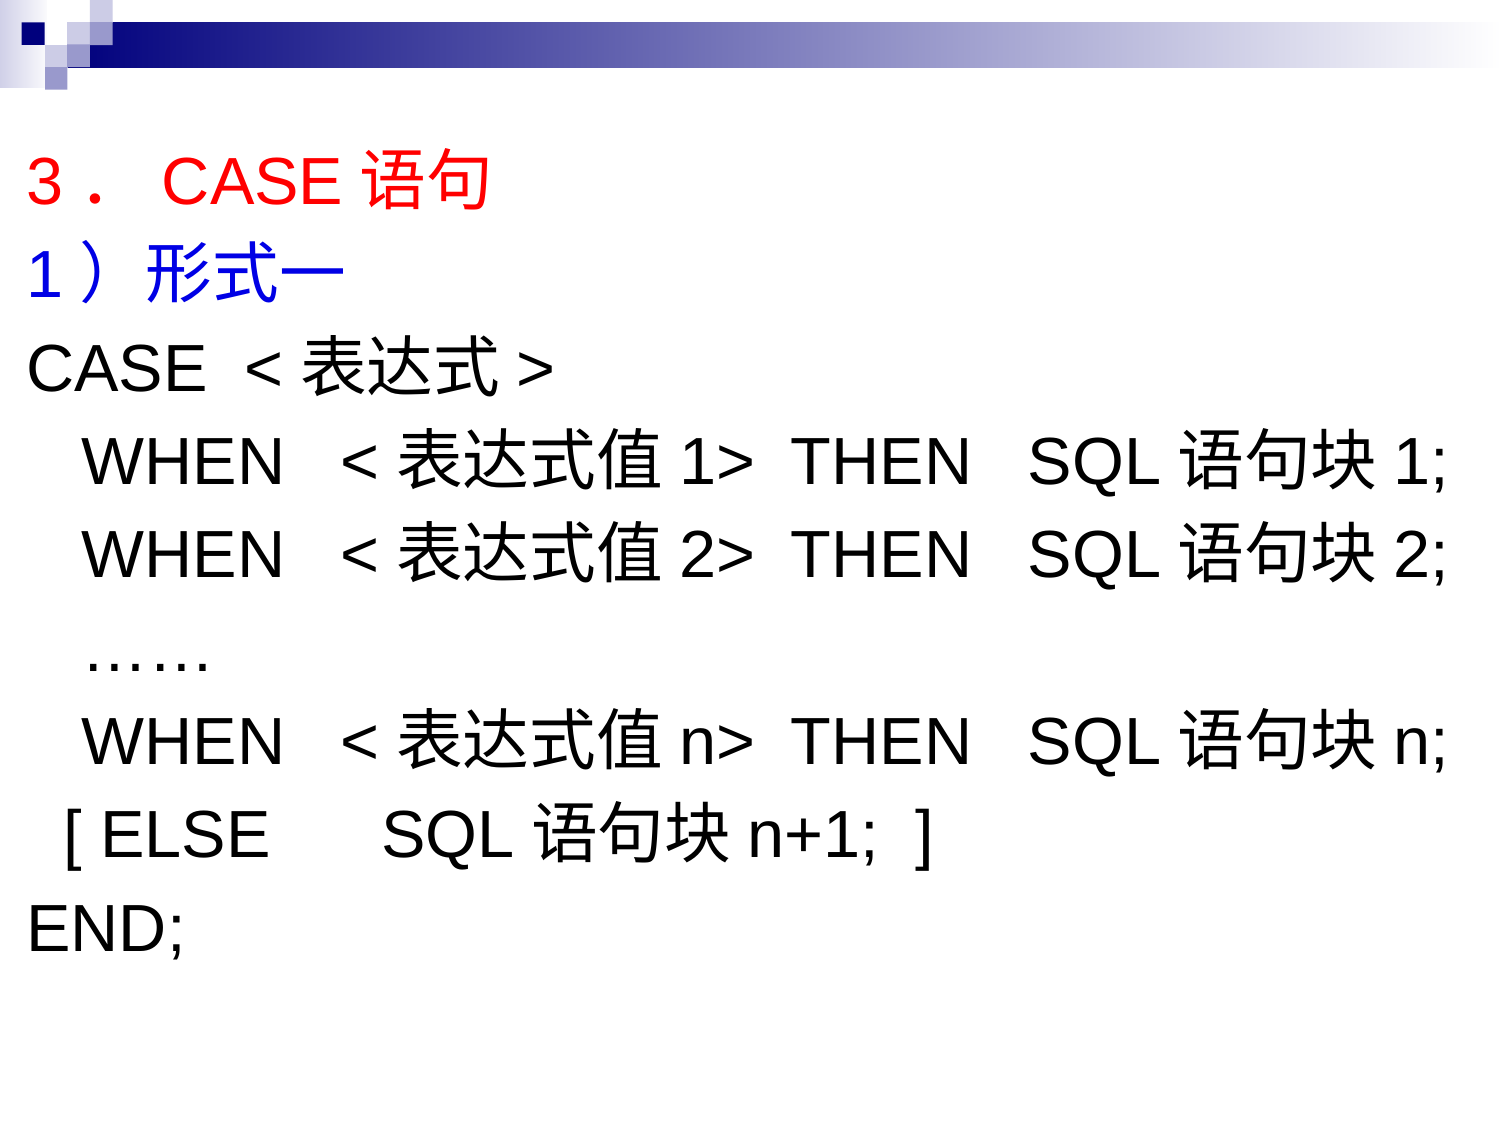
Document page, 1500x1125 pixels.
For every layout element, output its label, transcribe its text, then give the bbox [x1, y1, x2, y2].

list 3．CASE语句 1）形式一 CASE <表达式> WHEN <表达式值1> THEN SQL语句块1; WHEN <表达式值2> THEN SQL语句块2; …… WHEN <表达式值n> THEN SQL语句块n; [ ELSE SQL语句块n+1; ] END; [11, 130, 1489, 1010]
